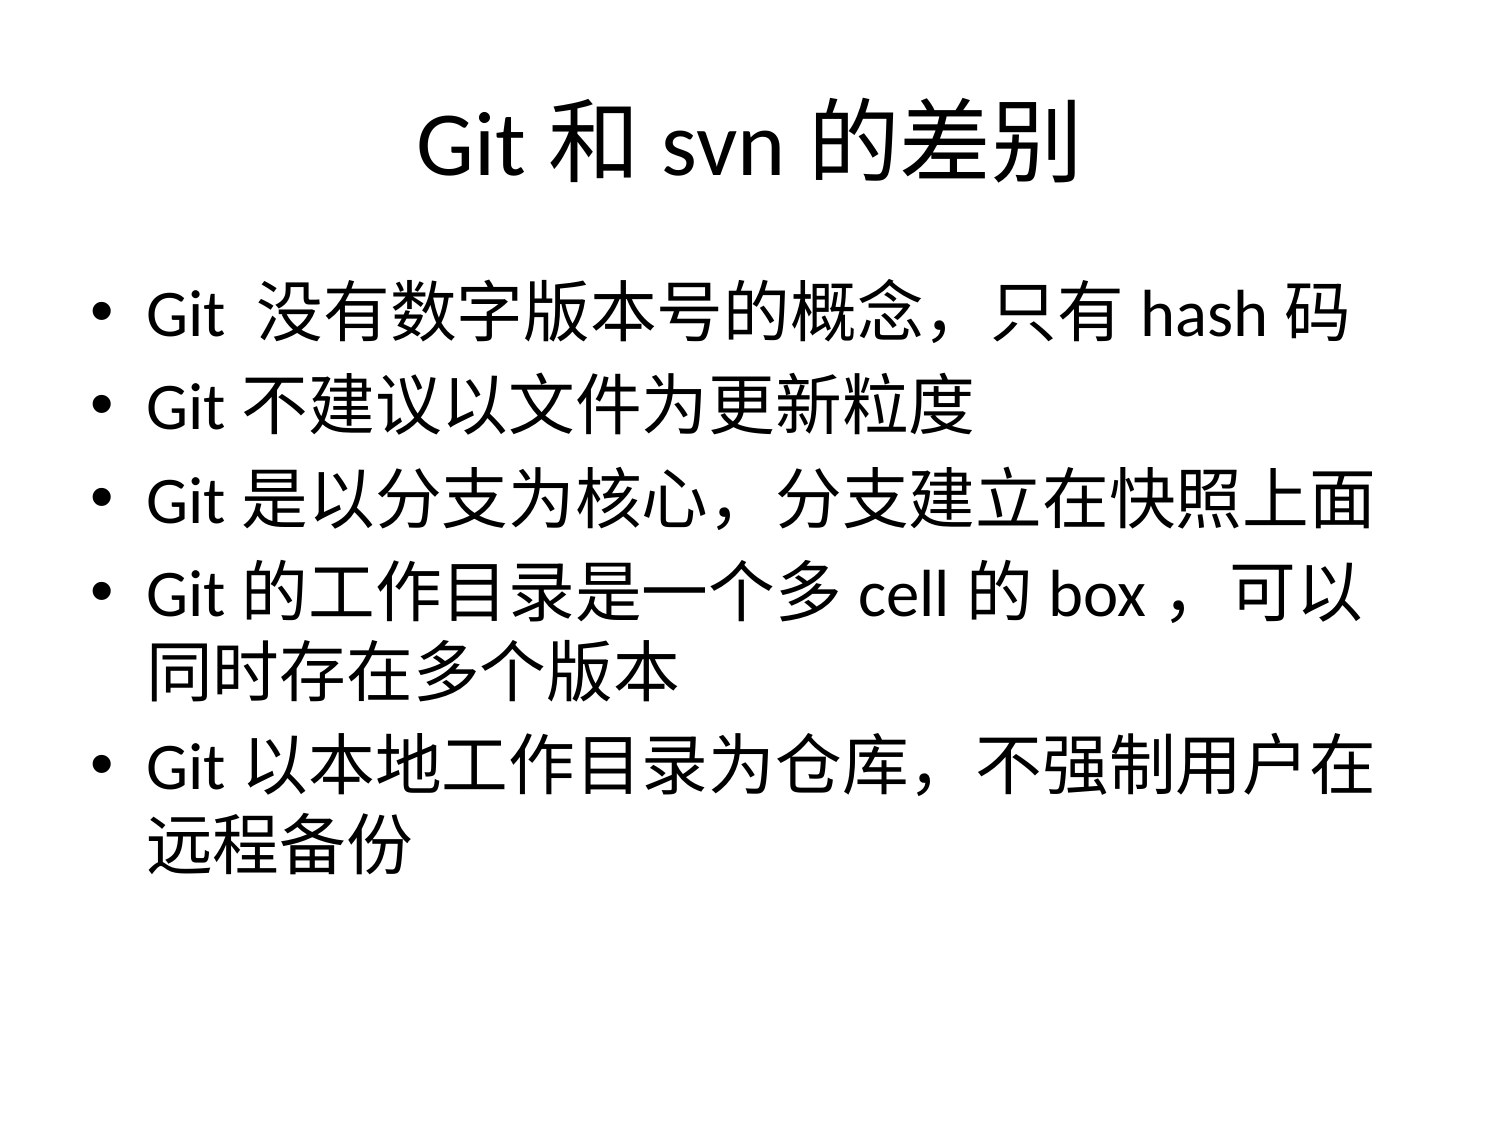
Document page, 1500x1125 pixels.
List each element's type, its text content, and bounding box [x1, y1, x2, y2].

list Git 没有数字版本号的概念，只有hash码 Git不建议以文件为更新粒度 Git是以分支为核心，分支建立在快照上面 Git的工作目录是一个多cell的box，可以同时存在多个版本 Git以本地工作目录为仓库，不强制用户在远程备份 [75, 262, 1425, 1005]
title Git和svn的差别 [75, 45, 1425, 233]
